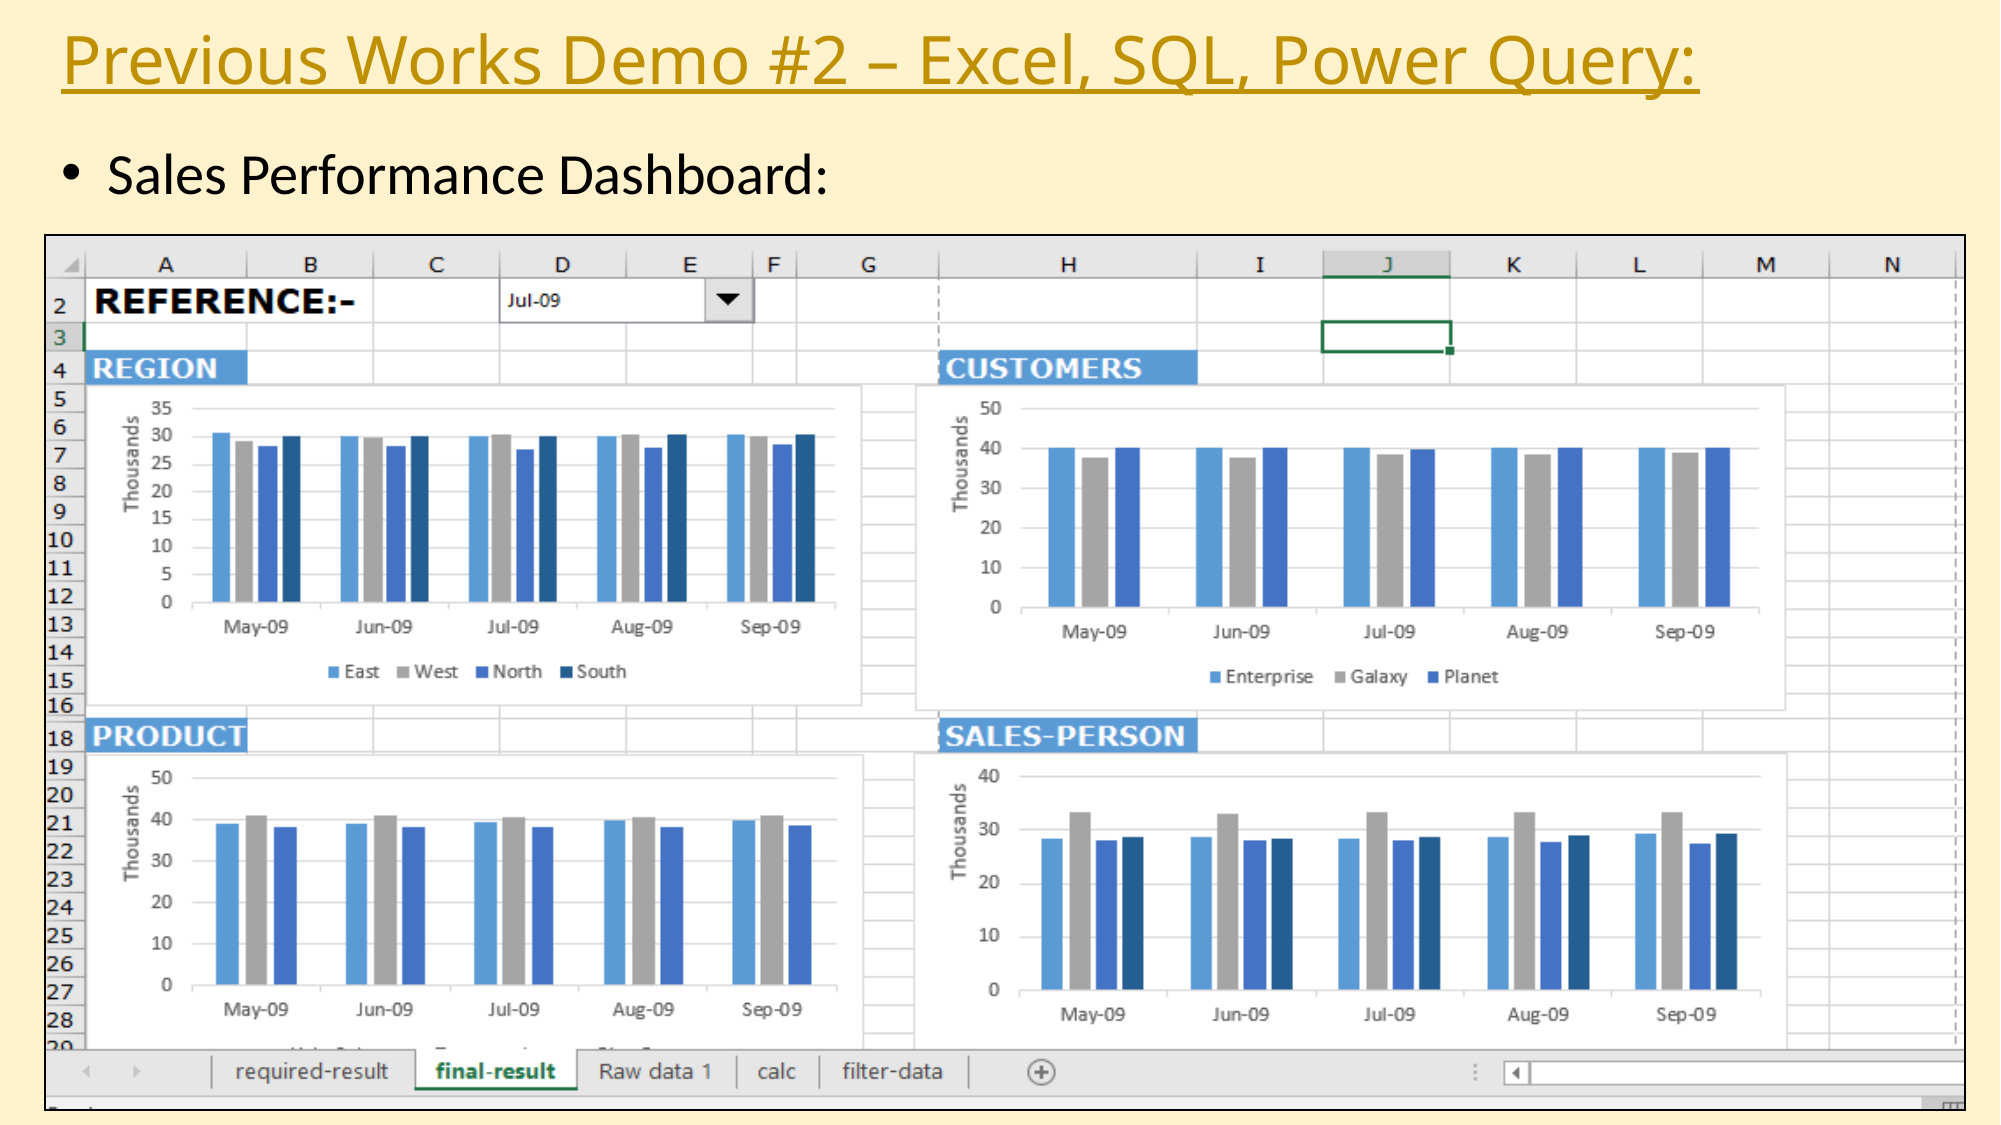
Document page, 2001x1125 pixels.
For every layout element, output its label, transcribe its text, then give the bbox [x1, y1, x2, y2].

title Previous Works Demo #2 – Excel, SQL, Power Query: [46, 18, 1850, 107]
text_box Sales Performance Dashboard: [46, 128, 924, 214]
picture [46, 236, 1964, 1110]
